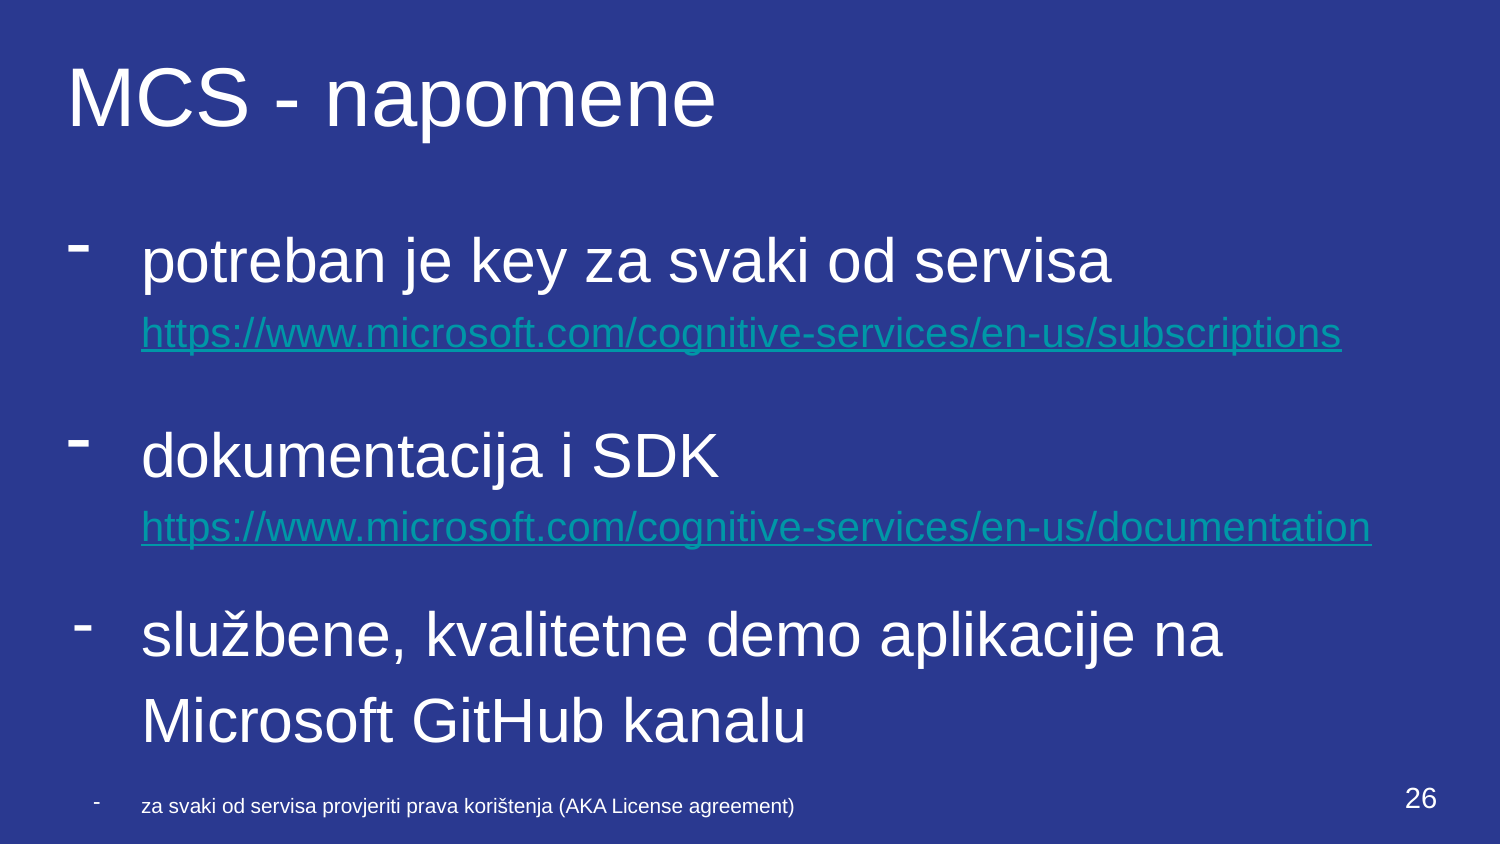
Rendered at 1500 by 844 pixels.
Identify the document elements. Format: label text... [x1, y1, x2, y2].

title MCS - napomene [51, 27, 1449, 168]
list potreban je key za svaki od servisa https://www.microsoft.com/cognitive-services/en-us/subscriptions dokumentacija i SDK https://www.microsoft.com/cognitive-services/en-us/documentation službene, kvalitetne demo aplikacije na Microsoft GitHub kanalu za svaki od servisa provjeriti prava korištenja (AKA License agreement) [51, 179, 1449, 822]
slide_number ‹#› [1389, 764, 1480, 830]
